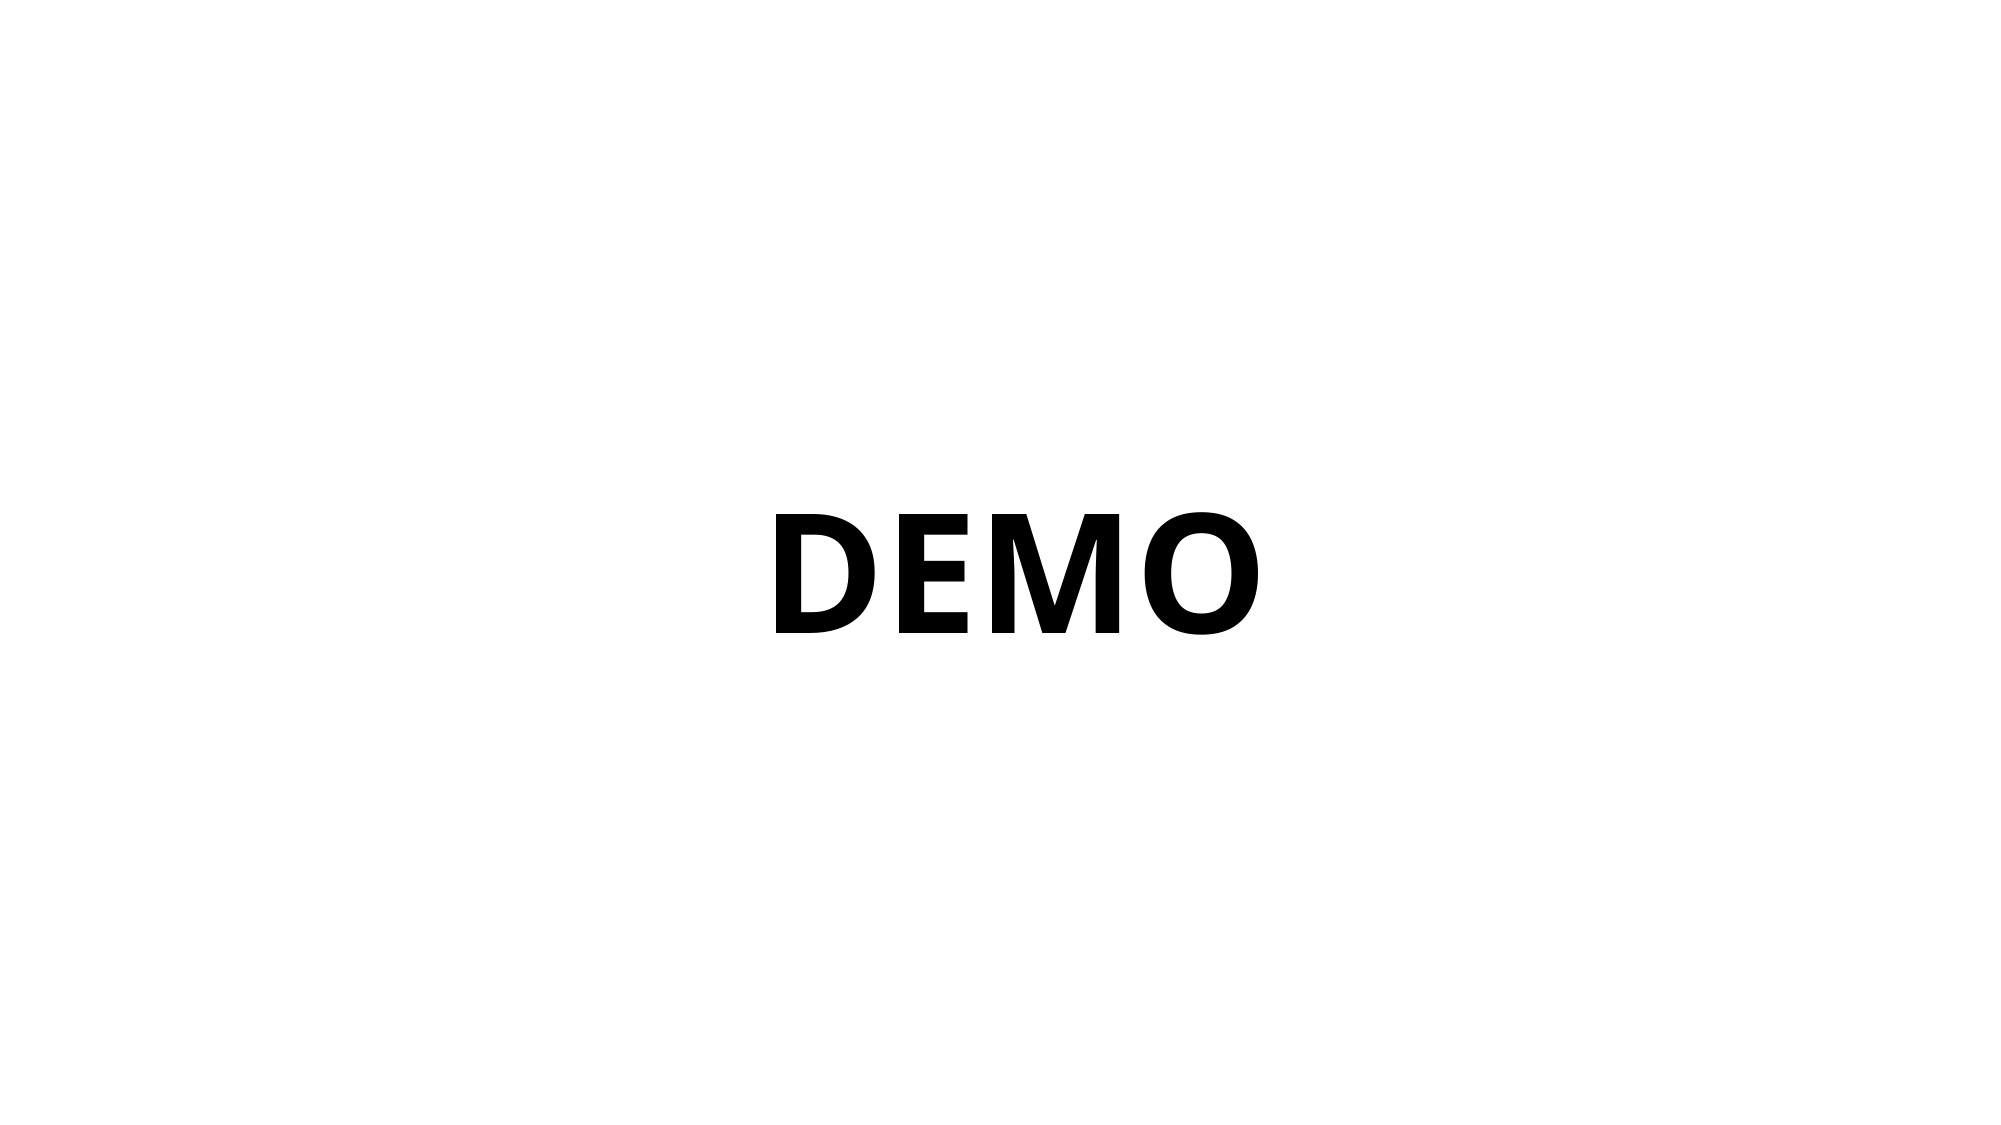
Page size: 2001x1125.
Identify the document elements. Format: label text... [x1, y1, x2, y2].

text_box DEMO [746, 449, 1294, 710]
